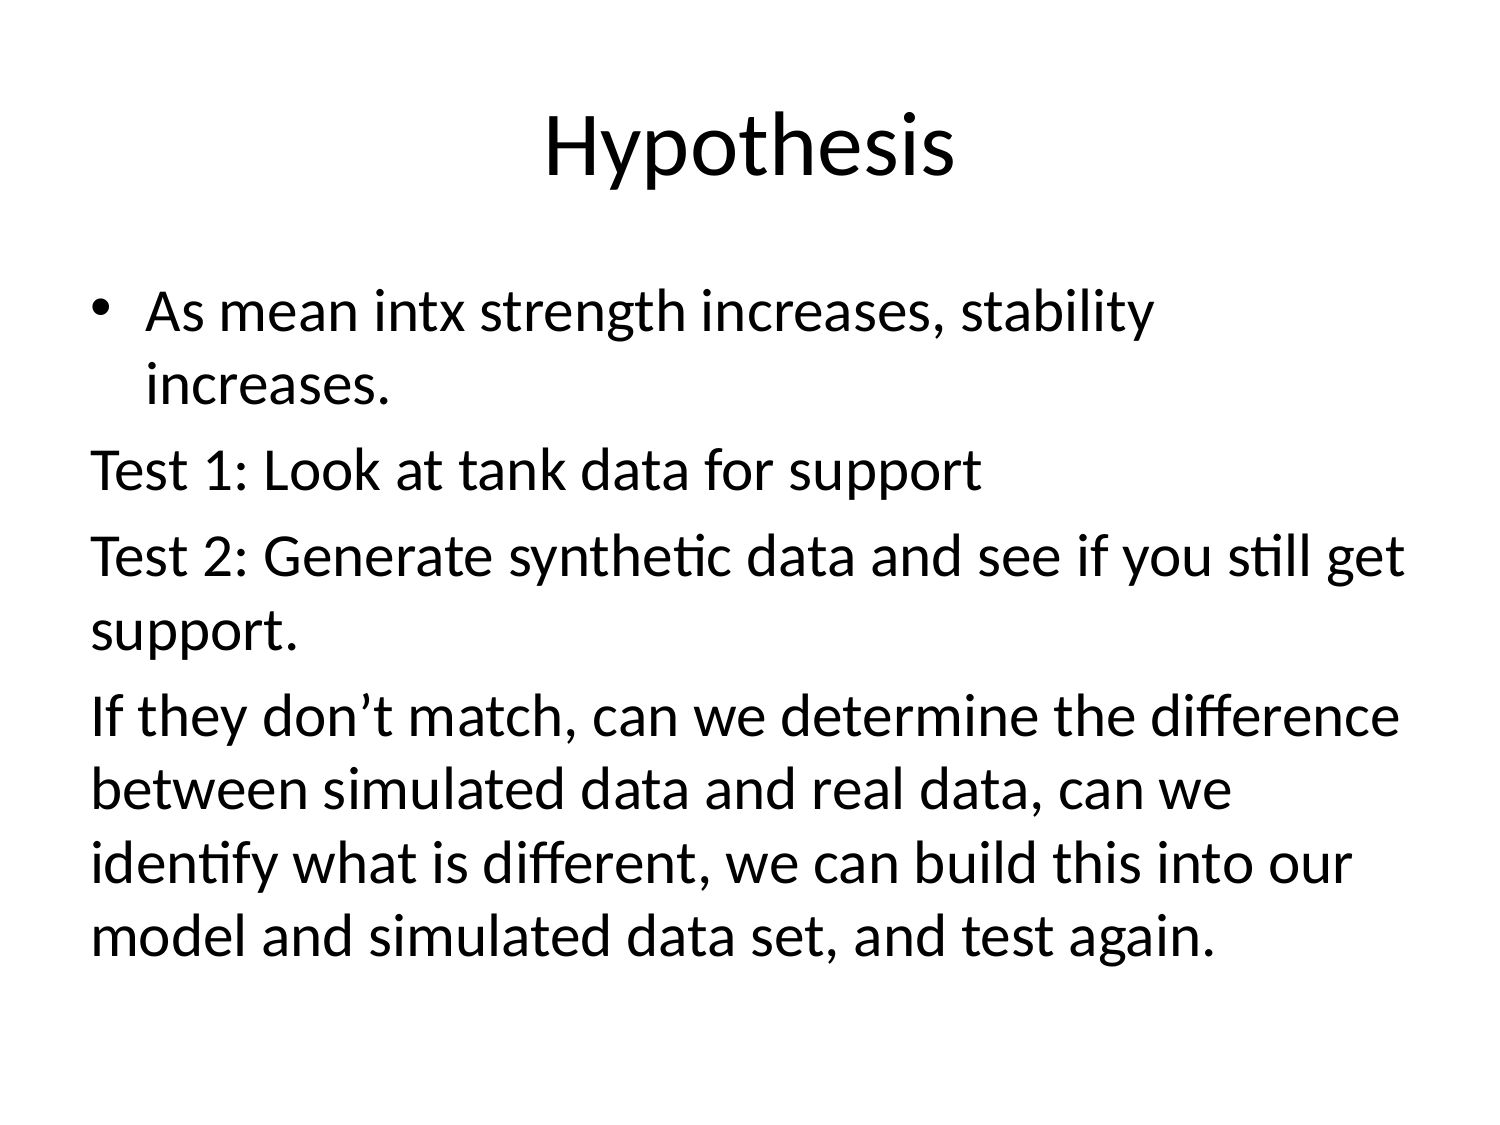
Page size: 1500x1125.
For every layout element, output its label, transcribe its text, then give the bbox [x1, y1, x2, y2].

title Hypothesis [75, 45, 1425, 233]
list As mean intx strength increases, stability increases. Test 1: Look at tank data for support Test 2: Generate synthetic data and see if you still get support. If they don’t match, can we determine the difference between simulated data and real data, can we identify what is different, we can build this into our model and simulated data set, and test again. [75, 262, 1425, 1005]
